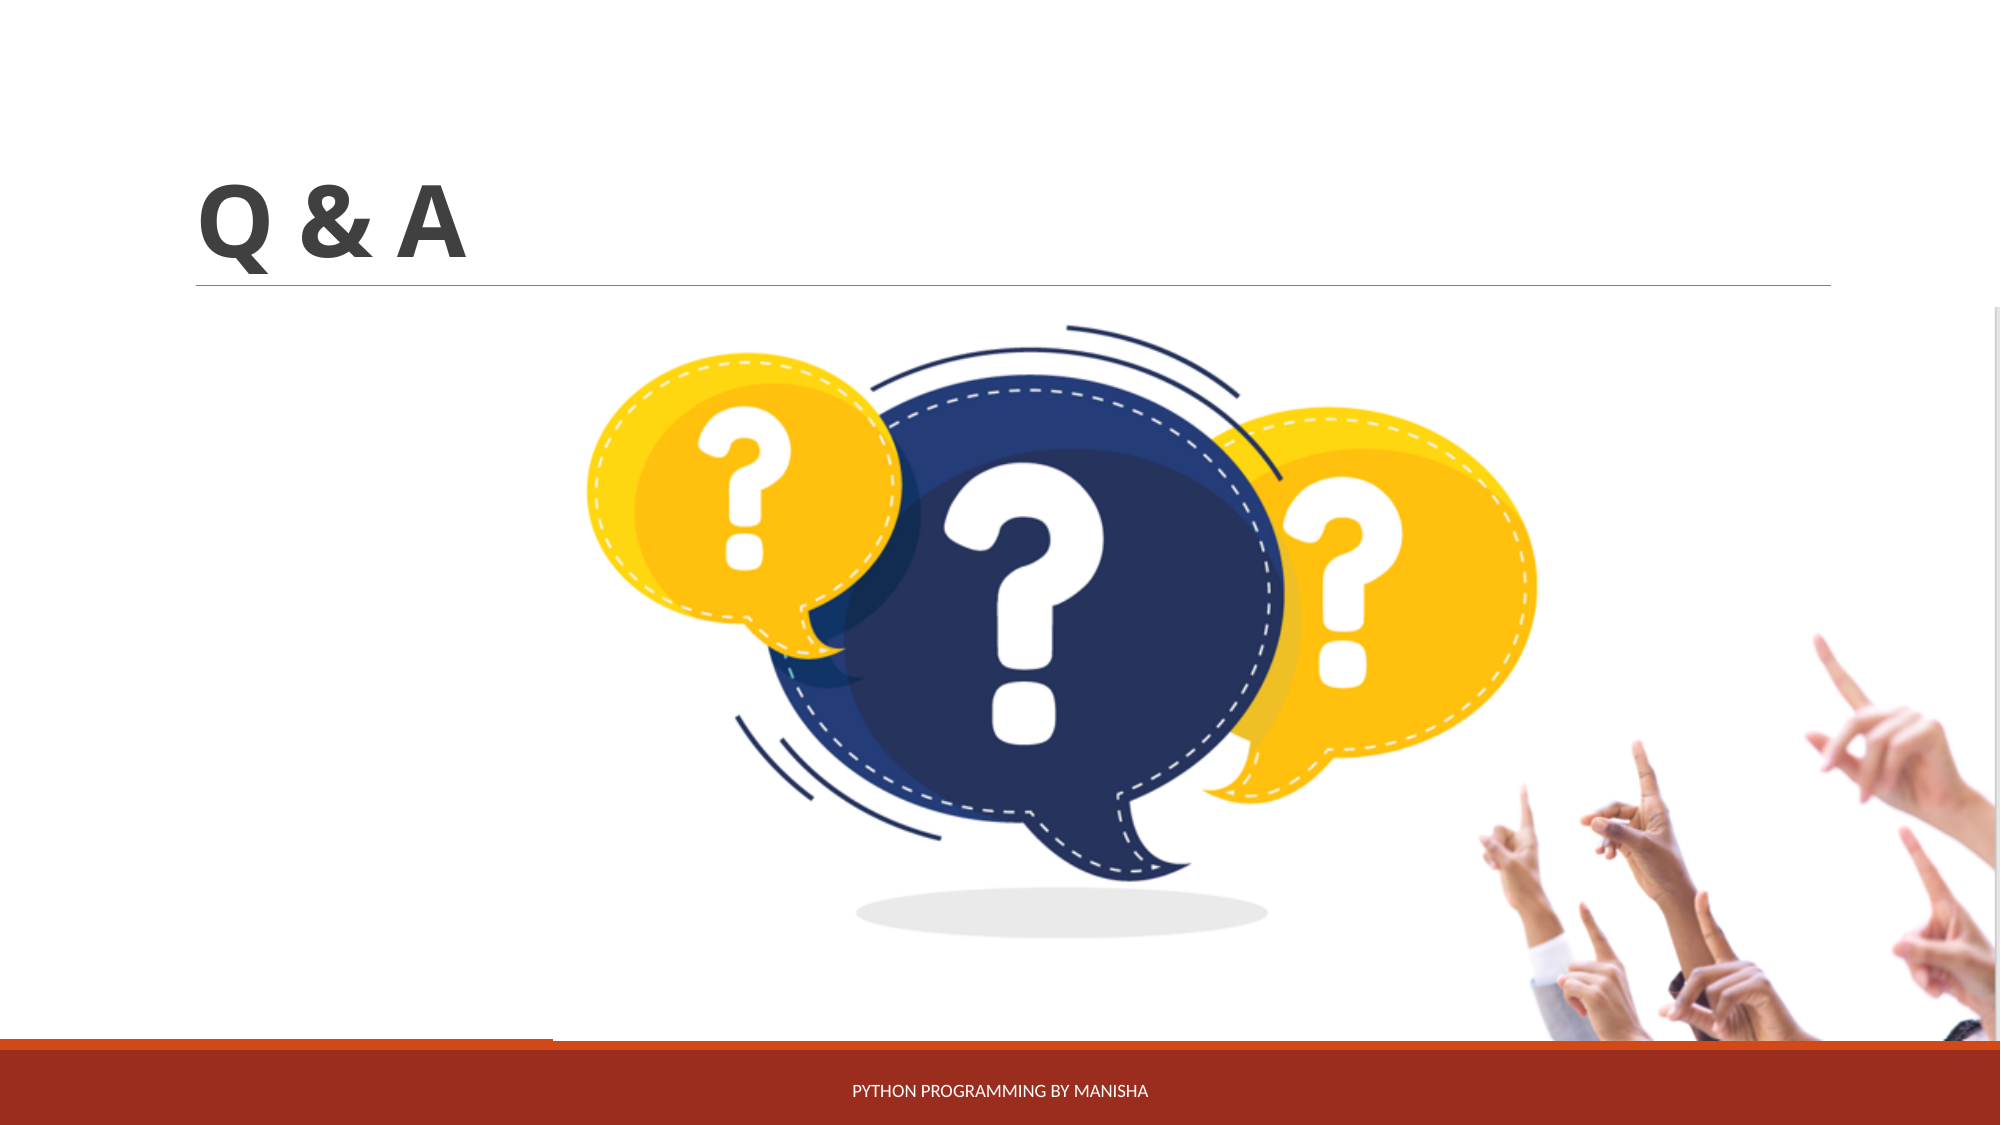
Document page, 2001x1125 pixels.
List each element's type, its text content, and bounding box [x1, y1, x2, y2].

title Q & A [180, 47, 1830, 285]
picture [553, 306, 2000, 1041]
footer Python Programming by Manisha [604, 1059, 1396, 1120]
